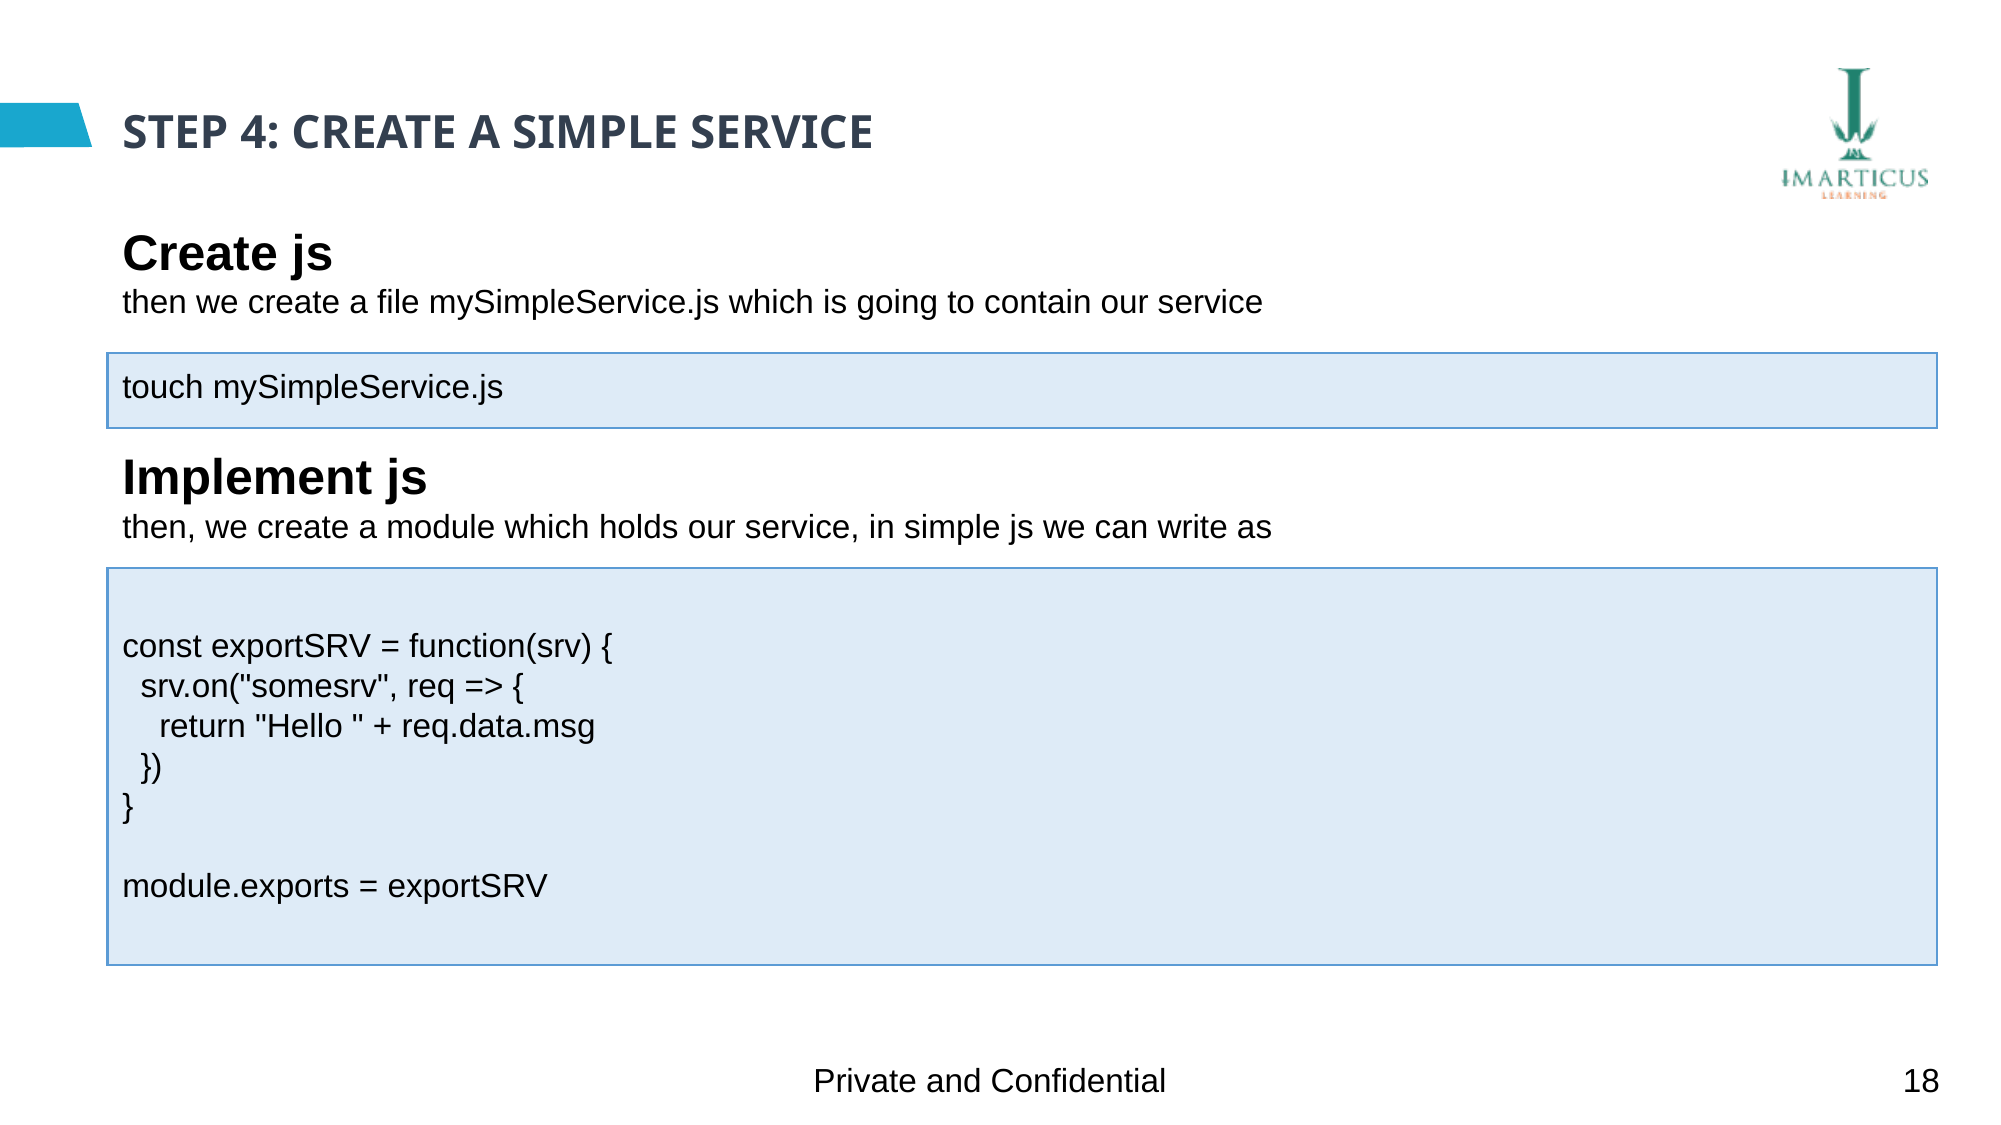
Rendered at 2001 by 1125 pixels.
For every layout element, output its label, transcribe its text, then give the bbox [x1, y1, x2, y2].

picture [1781, 68, 1928, 199]
text_box [1736, 567, 1938, 966]
text_box Create js then we create a file mySimpleService.js which is going to contain our service touch mySimpleService.js Implement js then, we create a module which holds our service, in simple js we can write as const exportSRV = function(srv) { srv.on("somesrv", req => { return "Hello " + req.data.msg }) } module.exports = exportSRV [107, 212, 1736, 997]
text_box [1736, 352, 1938, 429]
title STEP 4: CREATE A SIMPLE SERVICE [107, 81, 1833, 187]
